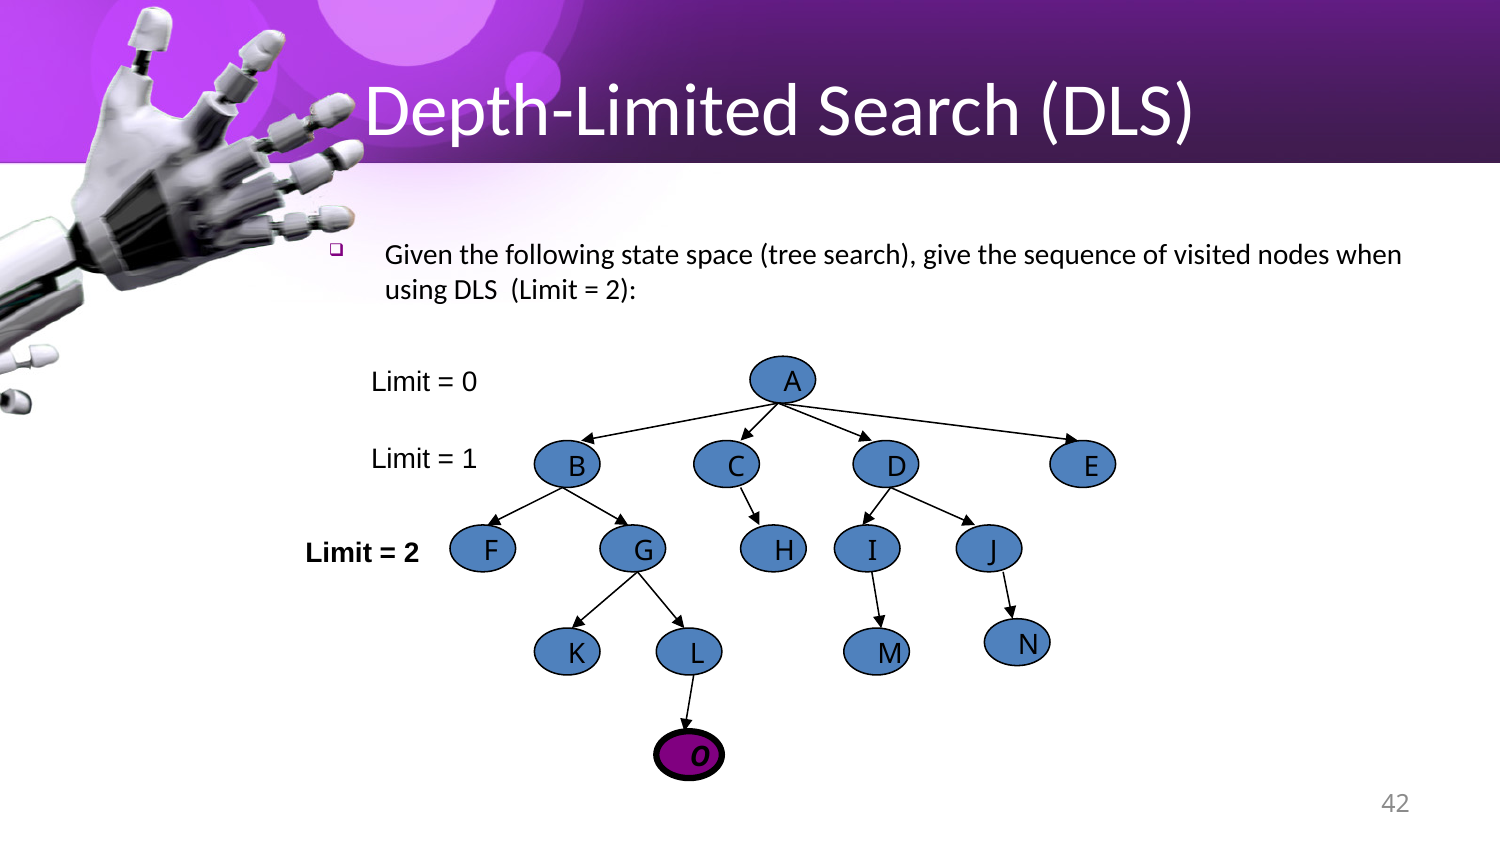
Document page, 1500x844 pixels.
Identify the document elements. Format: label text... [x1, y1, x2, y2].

text_box Limit = 1 [356, 432, 444, 482]
text_box Given the following state space (tree search), give the sequence of visited nodes when using DLS (Limit = 2): [314, 227, 1449, 331]
picture [0, 0, 1500, 844]
title Depth-Limited Search (DLS) [349, 46, 1402, 166]
text_box Limit = 2 [290, 526, 441, 576]
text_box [449, 356, 1116, 781]
slide_number 42 [1074, 782, 1425, 827]
text_box Limit = 0 [356, 356, 447, 405]
